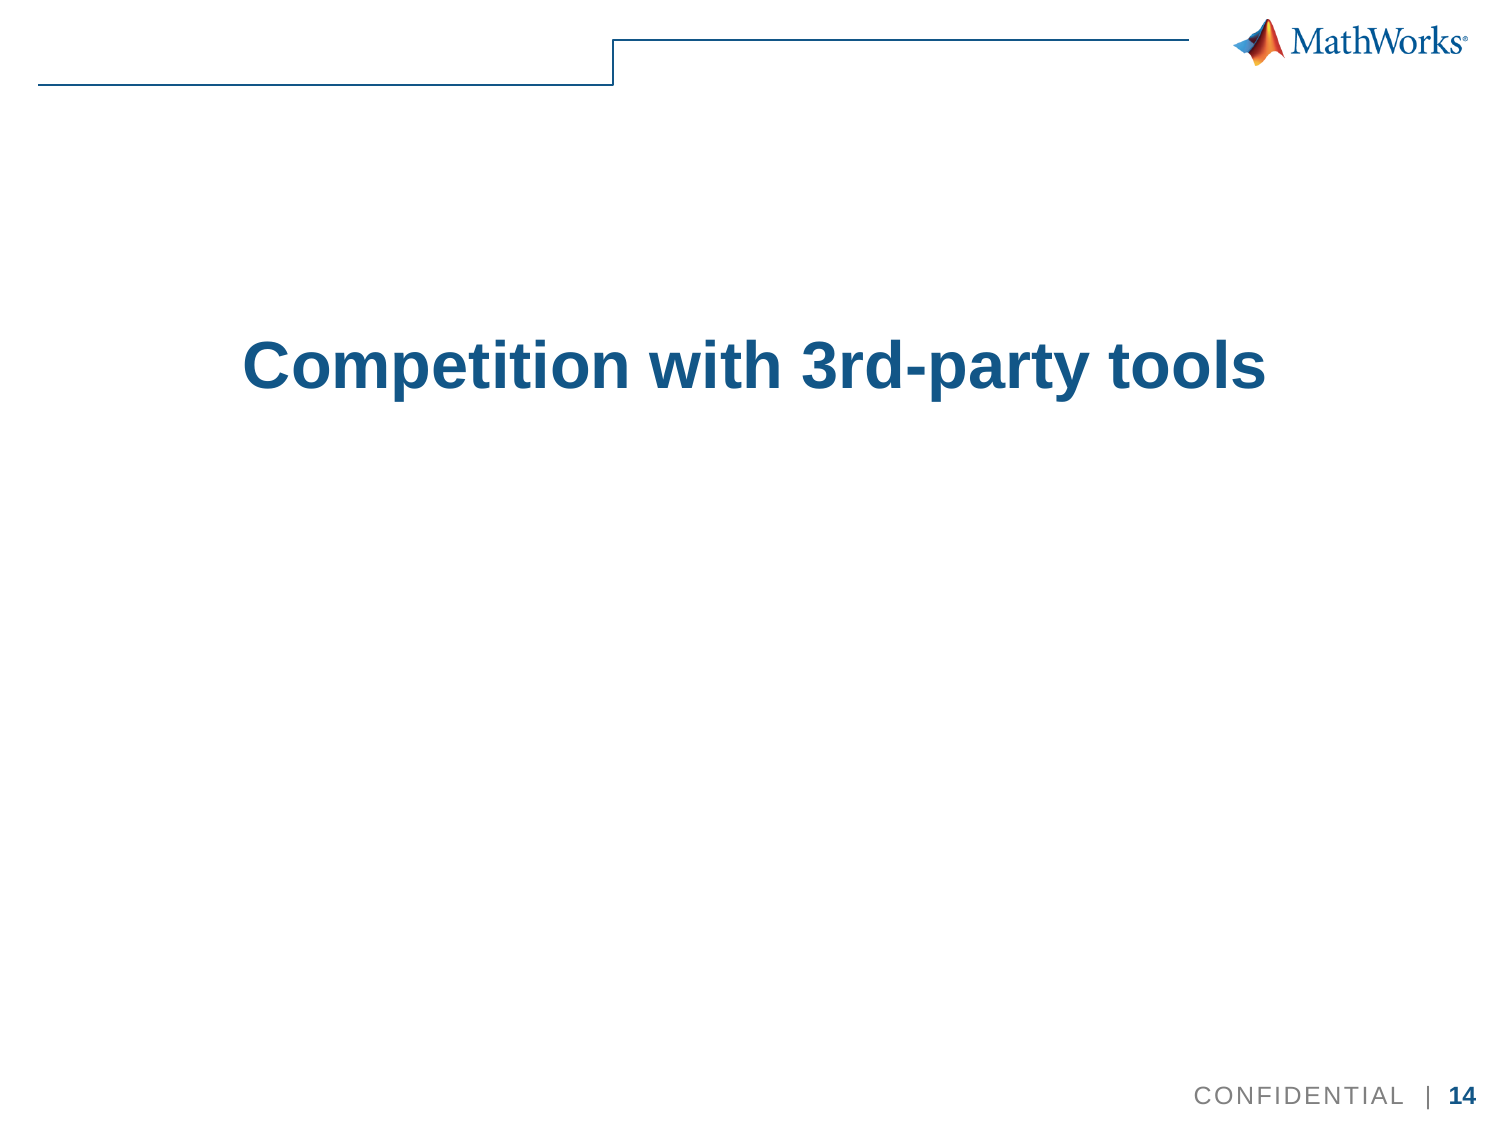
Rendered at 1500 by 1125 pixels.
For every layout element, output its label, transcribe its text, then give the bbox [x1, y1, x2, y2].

title Competition with 3rd-party tools [118, 314, 1394, 538]
picture [1226, 7, 1483, 78]
